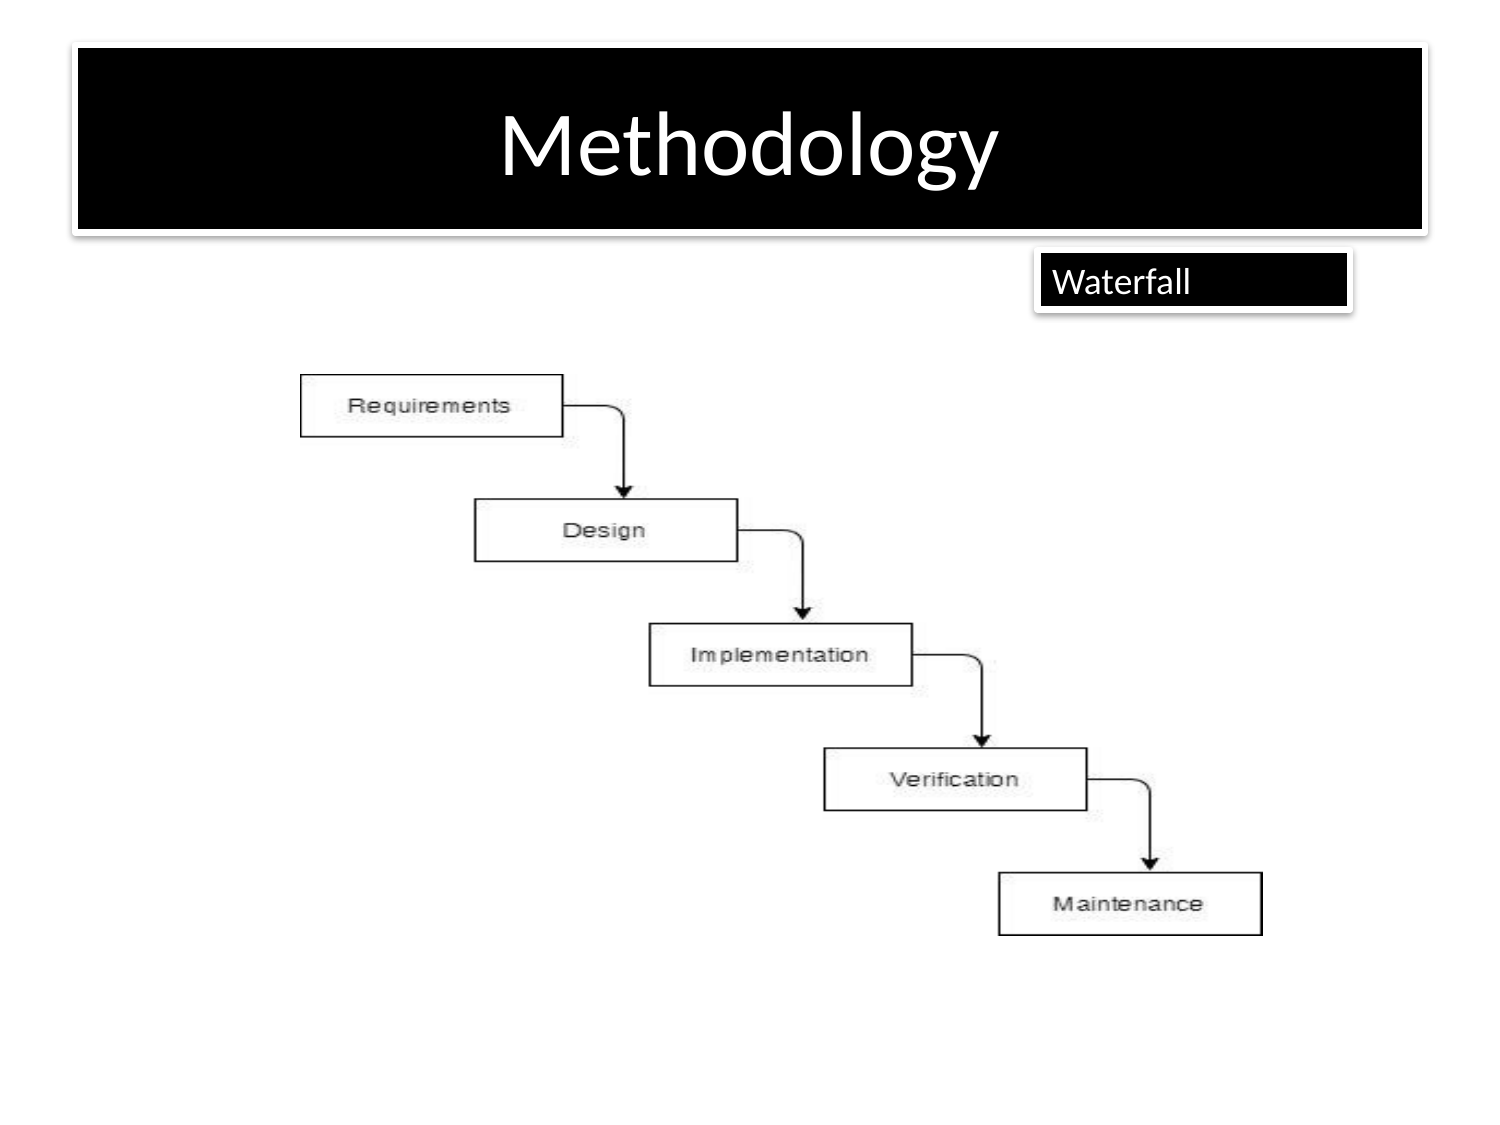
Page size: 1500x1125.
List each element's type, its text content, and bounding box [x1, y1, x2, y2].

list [299, 374, 1263, 936]
title Methodology [72, 42, 1428, 236]
text_box Waterfall [1034, 247, 1353, 313]
